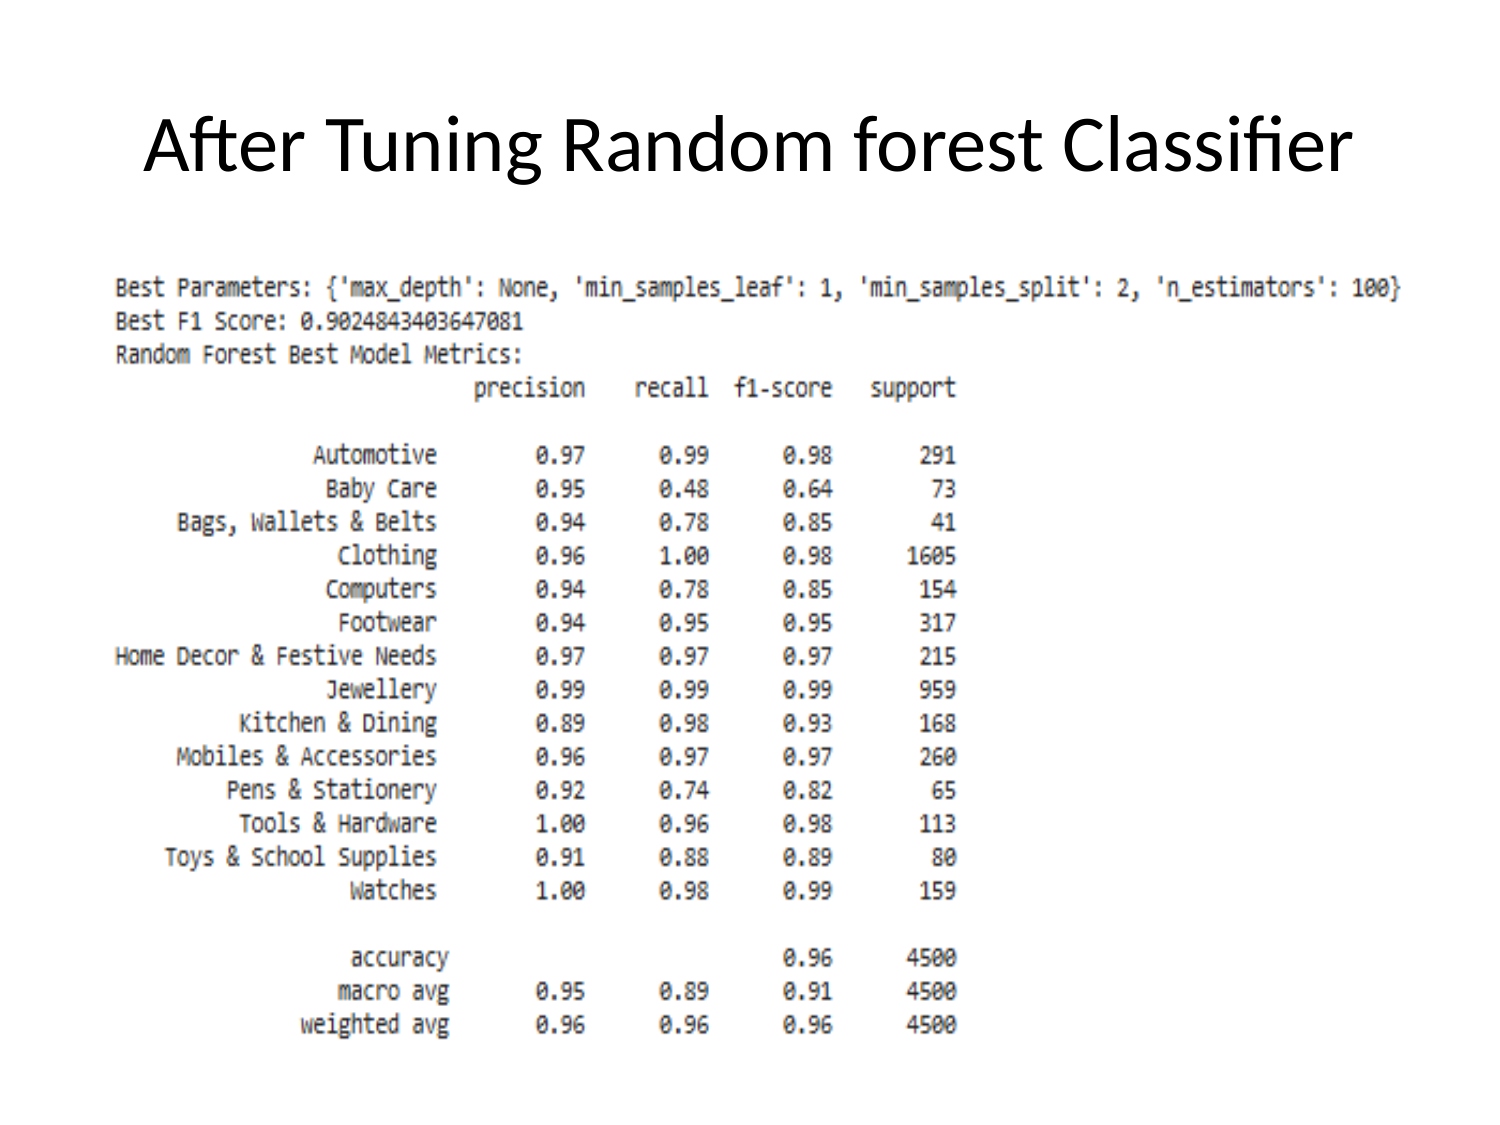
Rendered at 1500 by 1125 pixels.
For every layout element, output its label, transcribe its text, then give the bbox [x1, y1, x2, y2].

title After Tuning Random forest Classifier [75, 45, 1425, 233]
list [105, 269, 1419, 1079]
